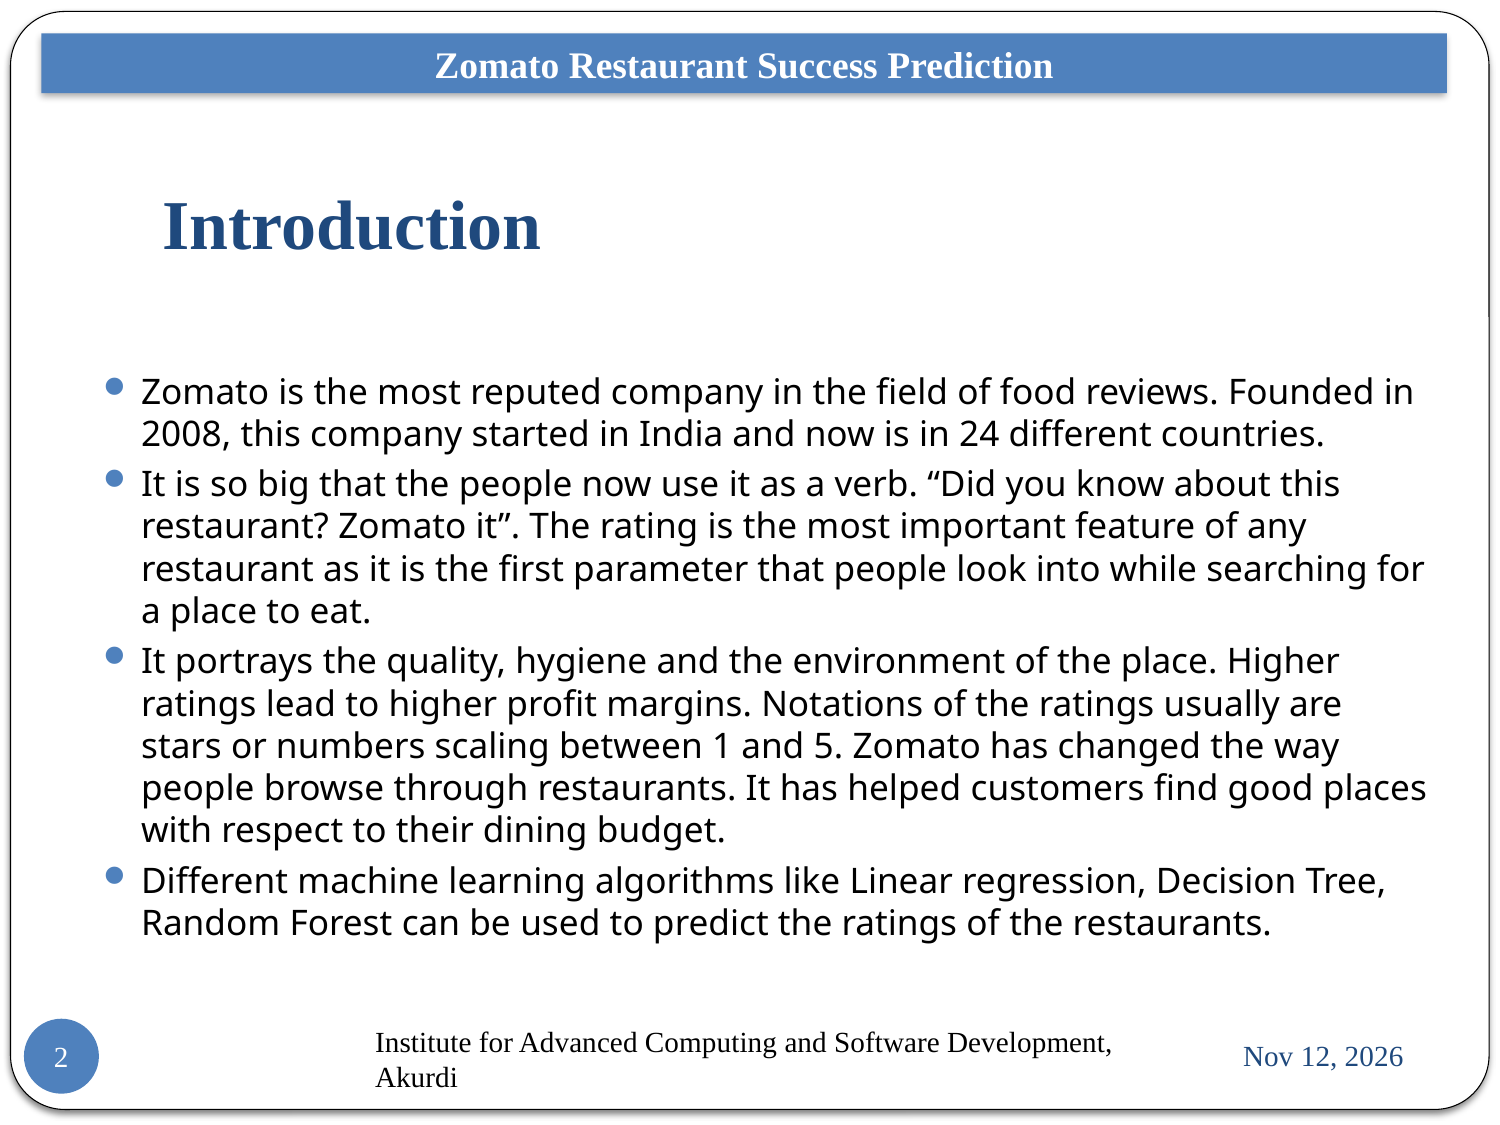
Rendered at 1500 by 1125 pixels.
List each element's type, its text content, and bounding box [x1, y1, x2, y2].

text_box Zomato Restaurant Success Prediction [41, 33, 1447, 94]
footer Institute for Advanced Computing and Software Development, Akurdi [360, 1011, 1173, 1106]
slide_number 2 [23, 1018, 99, 1094]
list Zomato is the most reputed company in the field of food reviews. Founded in 2008, this company started in India and now is in 24 different countries. It is so big that the people now use it as a verb. “Did you know about this restaurant? Zomato it”. The rating is the most important feature of any restaurant as it is the first parameter that people look into while searching for a place to eat. It portrays the quality, hygiene and the environment of the place. Higher ratings lead to higher profit margins. Notations of the ratings usually are stars or numbers scaling between 1 and 5. Zomato has changed the way people browse through restaurants. It has helped customers find good places with respect to their dining budget. Different machine learning algorithms like Linear regression, Decision Tree, Random Forest can be used to predict the ratings of the restaurants. [88, 361, 1447, 953]
slide_number 30-Sep-21 [1173, 1015, 1419, 1094]
title Introduction [147, 172, 1376, 279]
